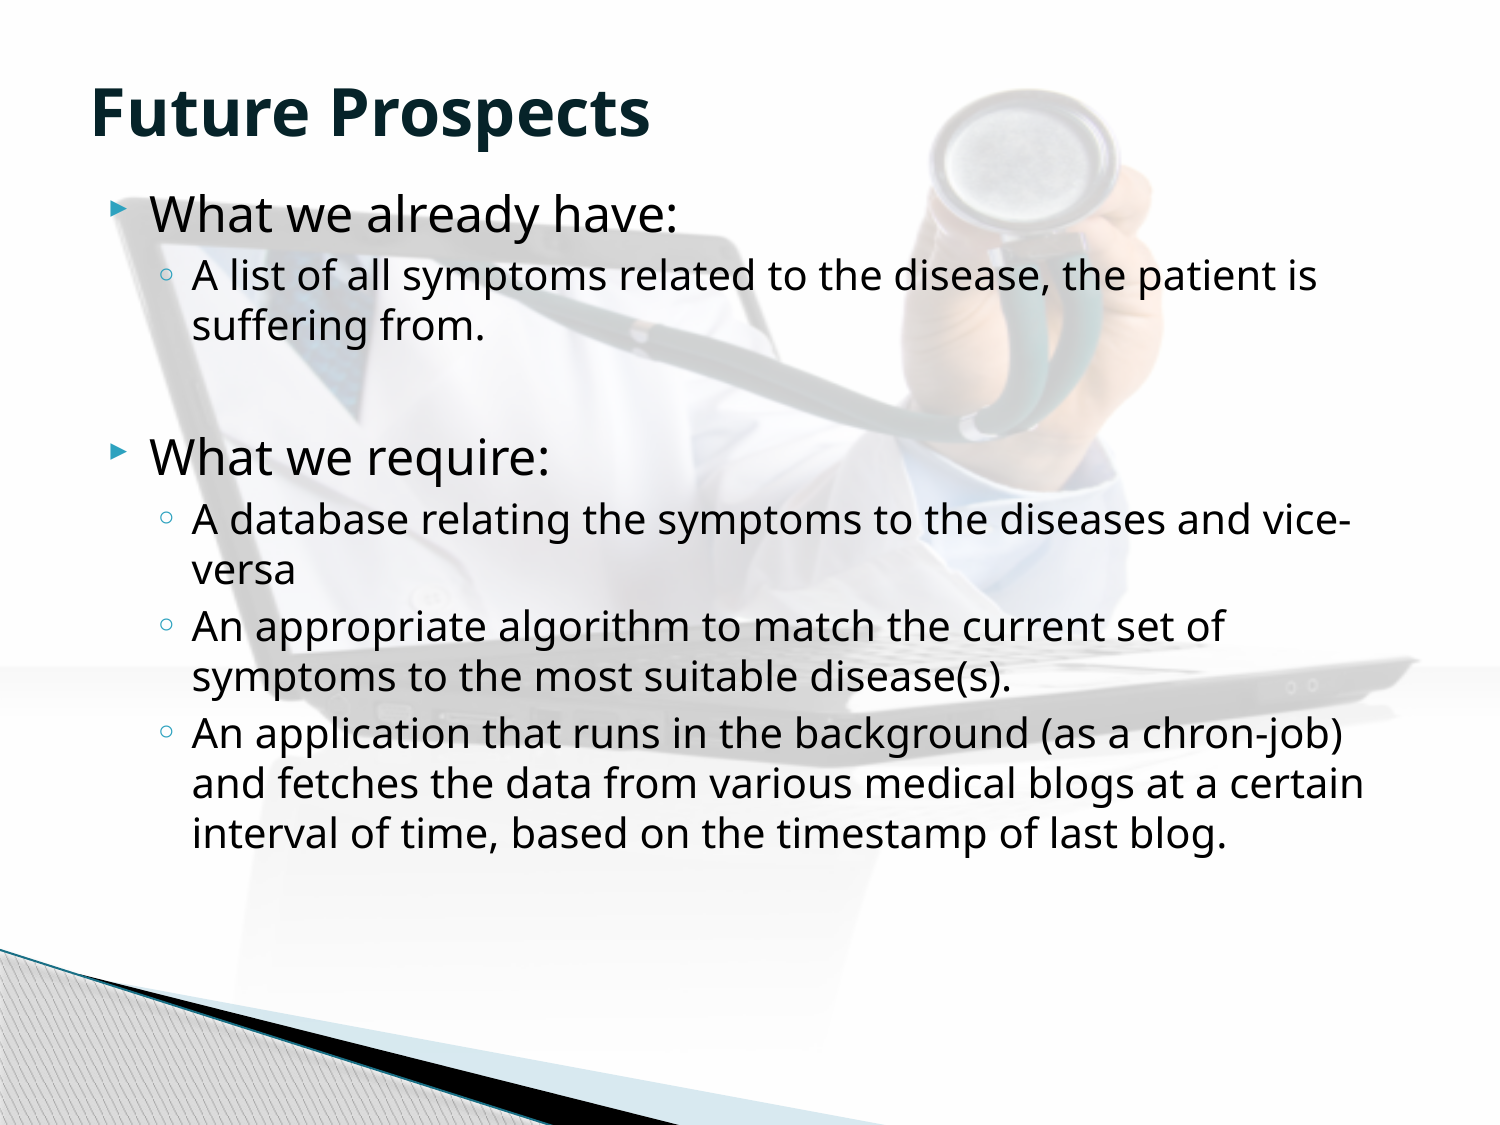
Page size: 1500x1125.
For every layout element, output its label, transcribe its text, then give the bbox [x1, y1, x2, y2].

title Future Prospects [75, 45, 1425, 175]
list What we already have: A list of all symptoms related to the disease, the patient is suffering from. What we require: A database relating the symptoms to the diseases and vice- versa An appropriate algorithm to match the current set of symptoms to the most suitable disease(s). An application that runs in the background (as a chron-job) and fetches the data from various medical blogs at a certain interval of time, based on the timestamp of last blog. [75, 175, 1425, 986]
